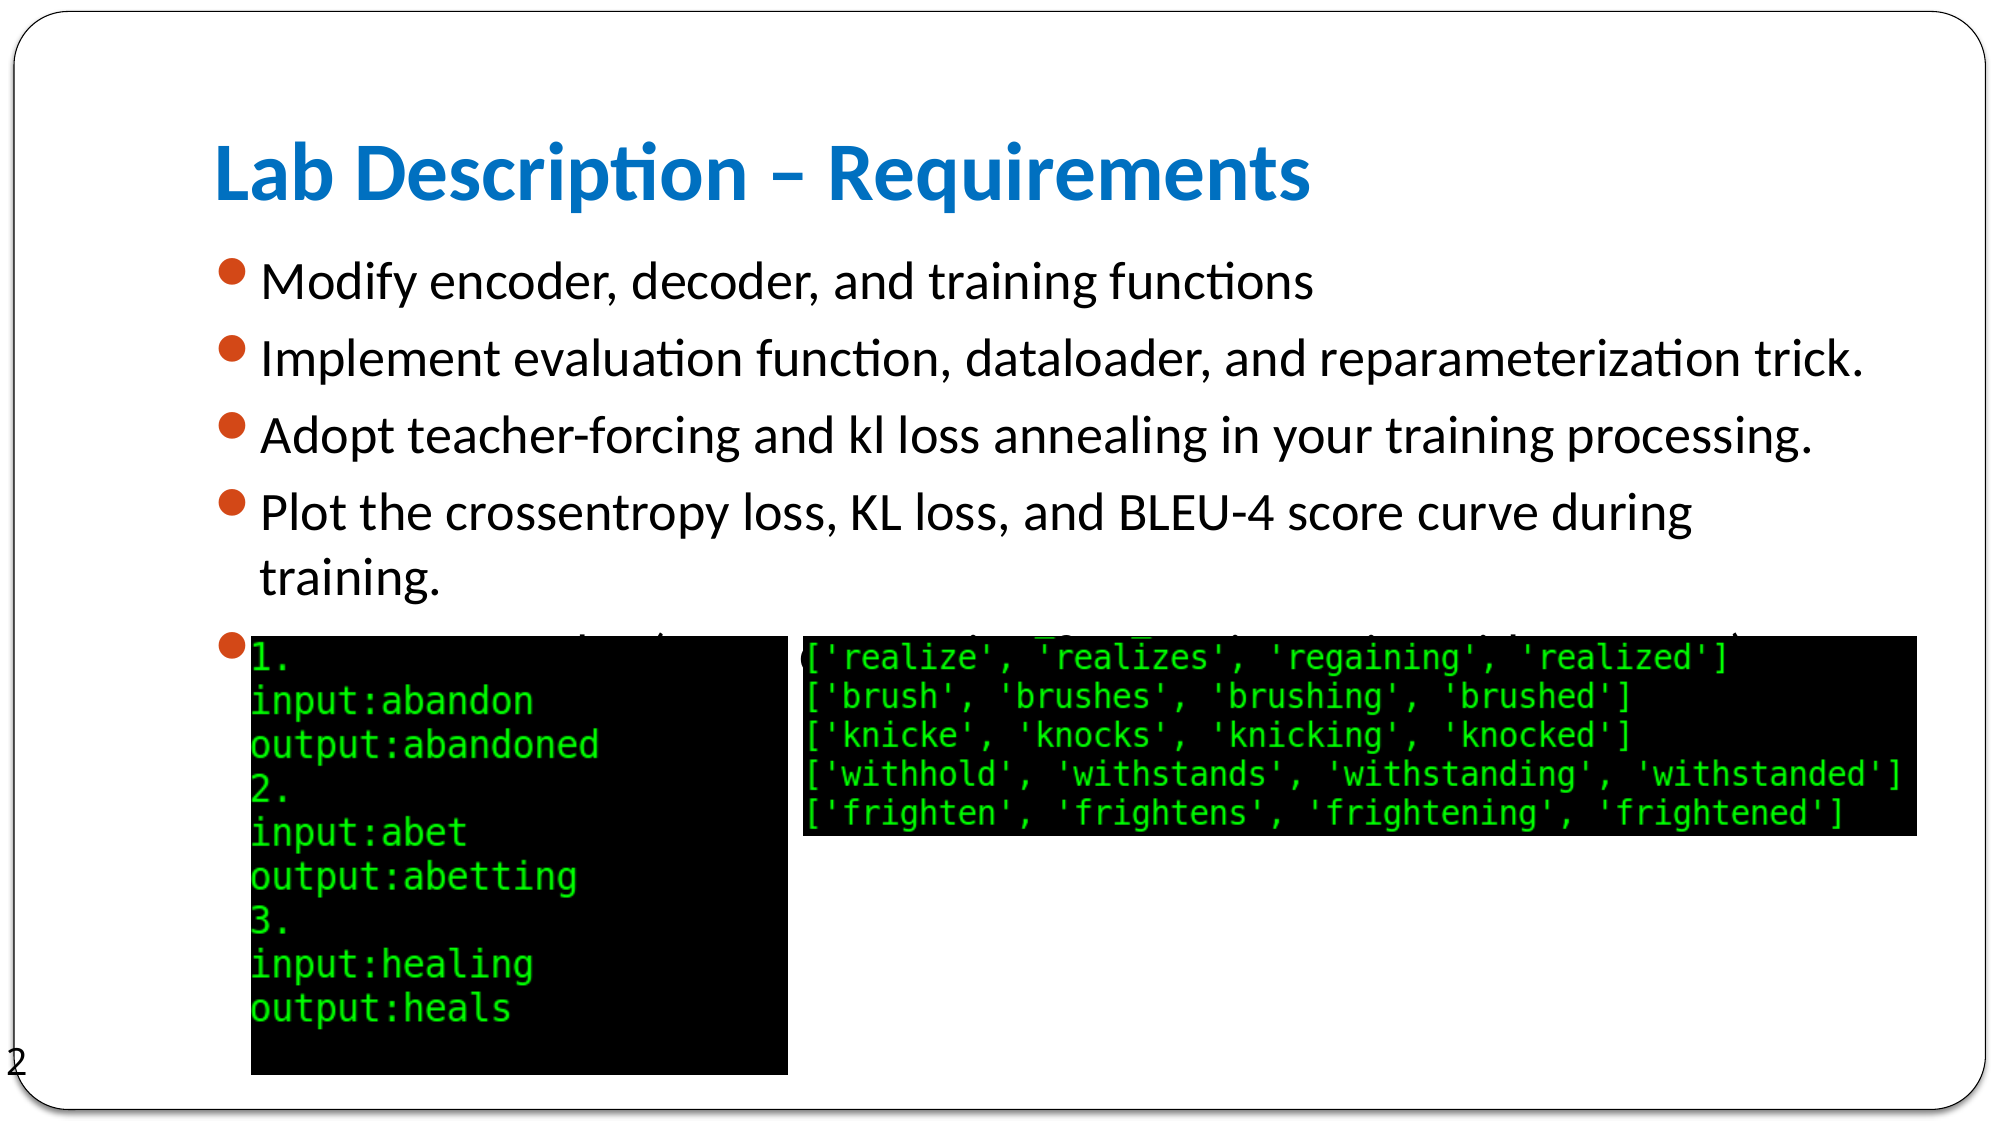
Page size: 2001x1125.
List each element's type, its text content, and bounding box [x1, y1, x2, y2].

list Modify encoder, decoder, and training functions Implement evaluation function, dataloader, and reparameterization trick. Adopt teacher-forcing and kl loss annealing in your training processing. Plot the crossentropy loss, KL loss, and BLEU-4 score curve during training. Output examples (tense conversion & Gaussian noise with 4 tenses) [200, 237, 1900, 988]
picture [251, 636, 788, 1075]
picture [803, 636, 1917, 836]
title Lab Description – Requirements [200, 45, 1900, 233]
